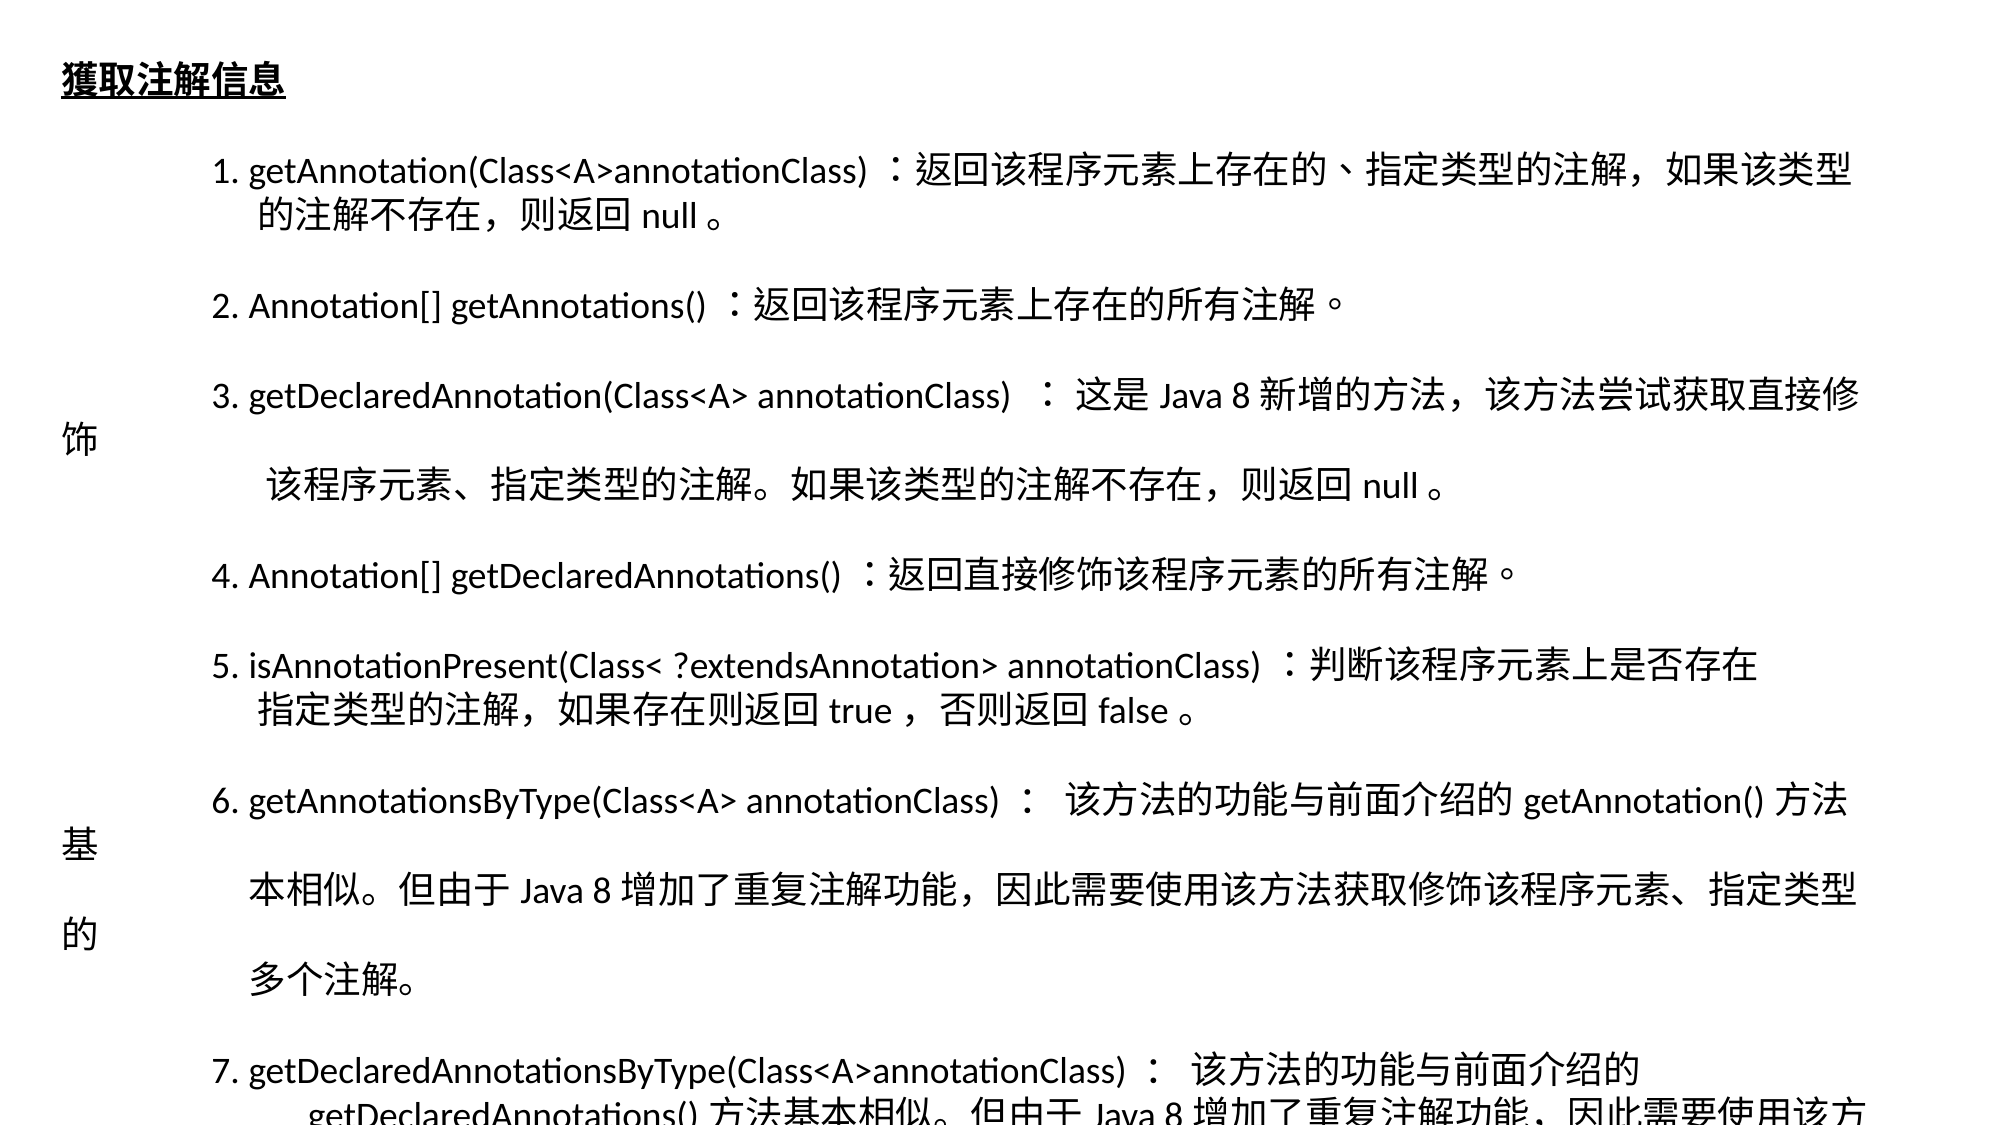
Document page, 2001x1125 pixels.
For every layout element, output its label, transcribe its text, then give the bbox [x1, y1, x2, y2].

text_box 獲取注解信息 1. getAnnotation(Class<A>annotationClass)：返回该程序元素上存在的、指定类型的注解，如果该类型 的注解不存在，则返回null。 2. Annotation[] getAnnotations()：返回该程序元素上存在的所有注解。 3. getDeclaredAnnotation(Class<A> annotationClass) ： 这是Java 8新增的方法，该方法尝试获取直接修饰 该程序元素、指定类型的注解。如果该类型的注解不存在，则返回null。 4. Annotation[] getDeclaredAnnotations()：返回直接修饰该程序元素的所有注解。 5. isAnnotationPresent(Class< ?extendsAnnotation> annotationClass)：判断该程序元素上是否存在 指定类型的注解，如果存在则返回true，否则返回false。 6. getAnnotationsByType(Class<A> annotationClass) ： 该方法的功能与前面介绍的getAnnotation()方法基 本相似。但由于Java 8增加了重复注解功能，因此需要使用该方法获取修饰该程序元素、指定类型的 多个注解。 7. getDeclaredAnnotationsByType(Class<A>annotationClass) ： 该方法的功能与前面介绍的 getDeclaredAnnotations()方法基本相似。但由于Java 8增加了重复注解功能，因此需要使用该方 法获取直接修饰该程序元素、指定类型的多个注解。 [46, 48, 1889, 1125]
